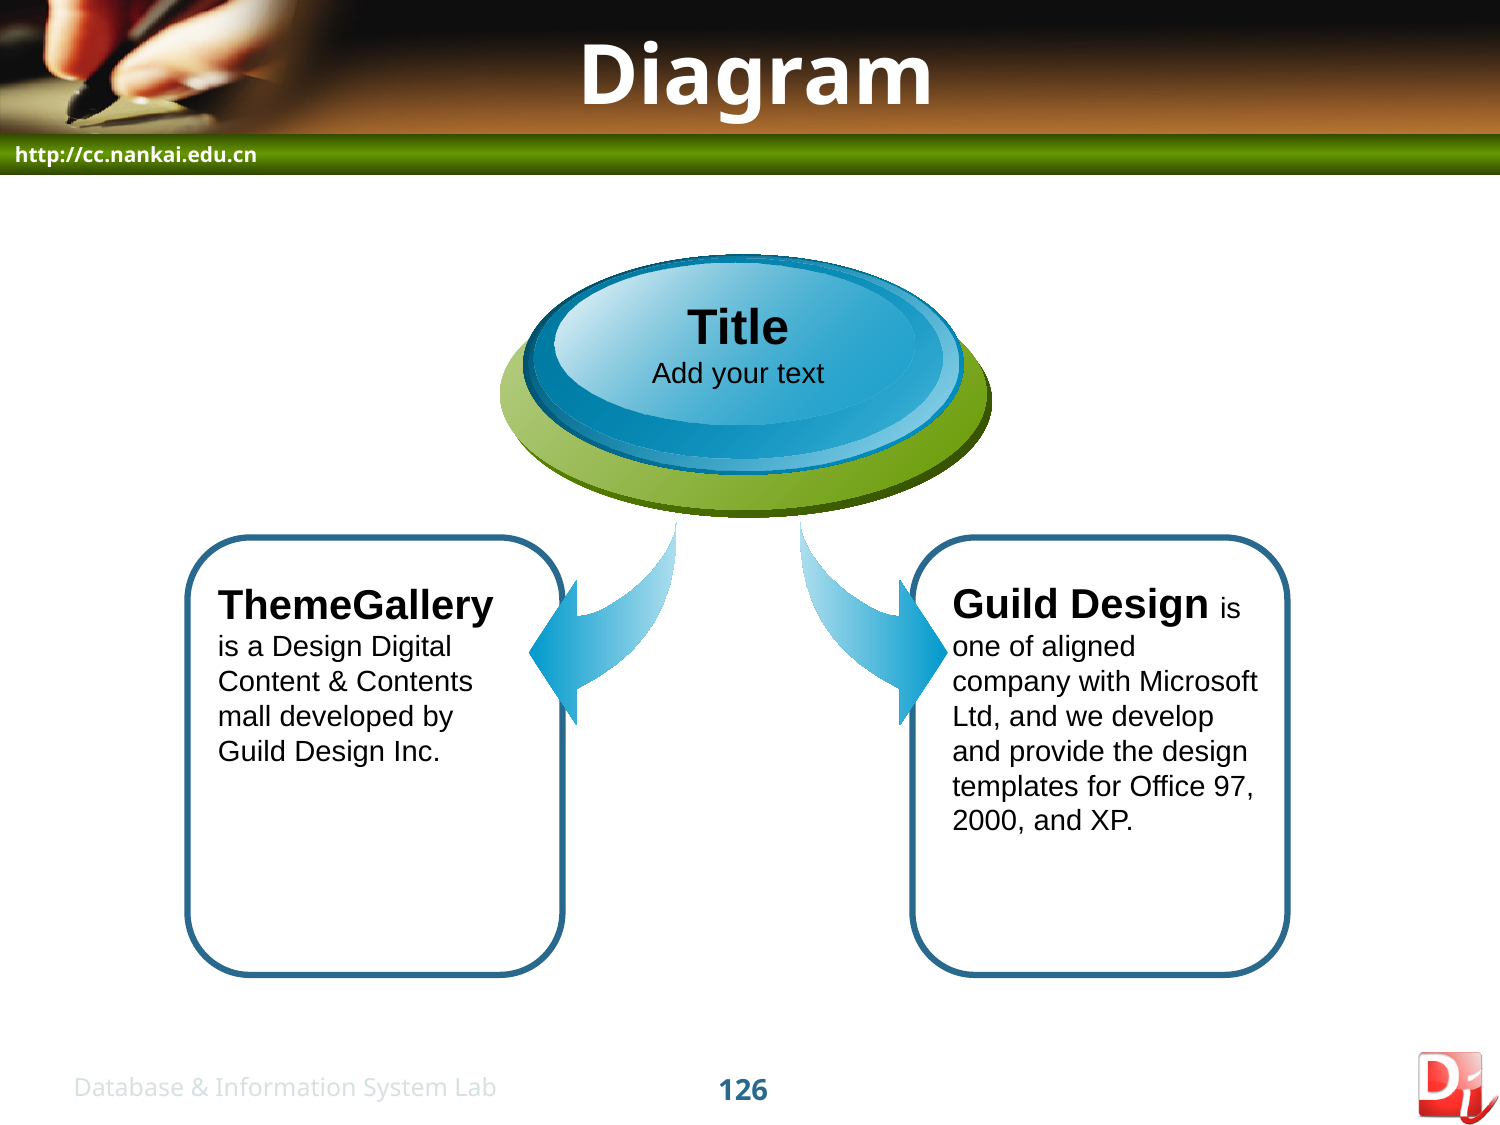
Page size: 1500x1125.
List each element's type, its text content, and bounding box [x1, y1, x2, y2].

text_box [900, 654, 948, 726]
footer Database & Information System Lab [58, 1064, 598, 1114]
title Diagram [74, 24, 1438, 118]
picture [1417, 1052, 1500, 1125]
text_box [528, 527, 677, 726]
text_box [799, 527, 948, 726]
text_box [798, 527, 899, 726]
text_box [801, 527, 948, 651]
picture [0, 0, 1500, 134]
text_box [912, 537, 1288, 975]
text_box ThemeGallery is a Design Digital Content & Contents mall developed by Guild Design Inc. [203, 570, 538, 775]
text_box [187, 537, 563, 975]
text_box Guild Design is one of aligned company with Microsoft Ltd, and we develop and provide the design templates for Office 97, 2000, and XP. [937, 569, 1275, 845]
slide_number 126 [607, 1063, 880, 1112]
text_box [499, 254, 993, 518]
